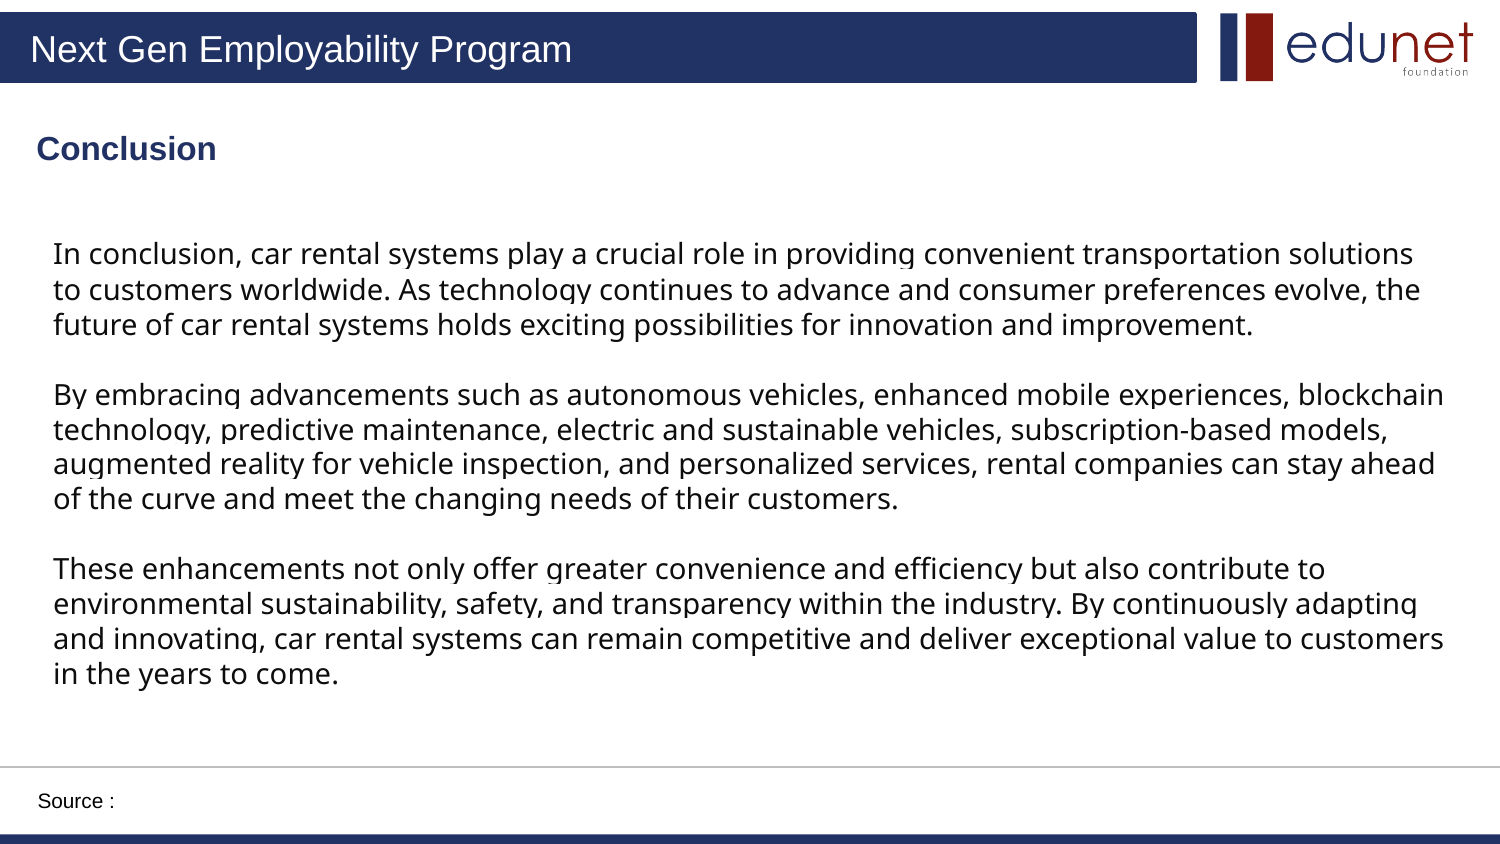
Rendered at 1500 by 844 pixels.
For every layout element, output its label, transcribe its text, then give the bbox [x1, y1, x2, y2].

text_box In conclusion, car rental systems play a crucial role in providing convenient transportation solutions to customers worldwide. As technology continues to advance and consumer preferences evolve, the future of car rental systems holds exciting possibilities for innovation and improvement. By embracing advancements such as autonomous vehicles, enhanced mobile experiences, blockchain technology, predictive maintenance, electric and sustainable vehicles, subscription-based models, augmented reality for vehicle inspection, and personalized services, rental companies can stay ahead of the curve and meet the changing needs of their customers. These enhancements not only offer greater convenience and efficiency but also contribute to environmental sustainability, safety, and transparency within the industry. By continuously adapting and innovating, car rental systems can remain competitive and deliver exceptional value to customers in the years to come. [38, 228, 1462, 733]
text_box Source : [22, 776, 139, 826]
title Conclusion [21, 111, 504, 165]
picture [1279, 14, 1482, 83]
